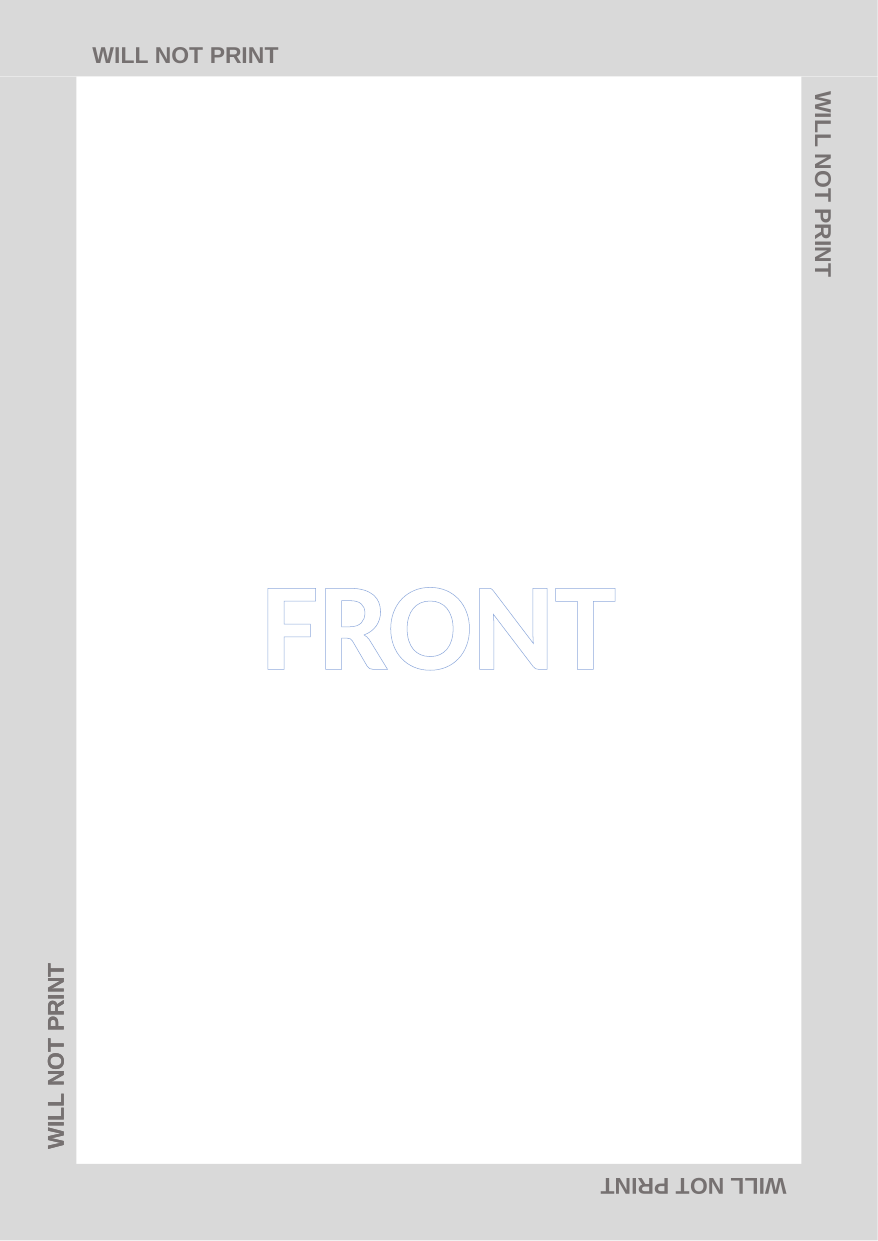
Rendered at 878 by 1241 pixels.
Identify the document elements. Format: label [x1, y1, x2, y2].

text_box [0, 0, 878, 1241]
